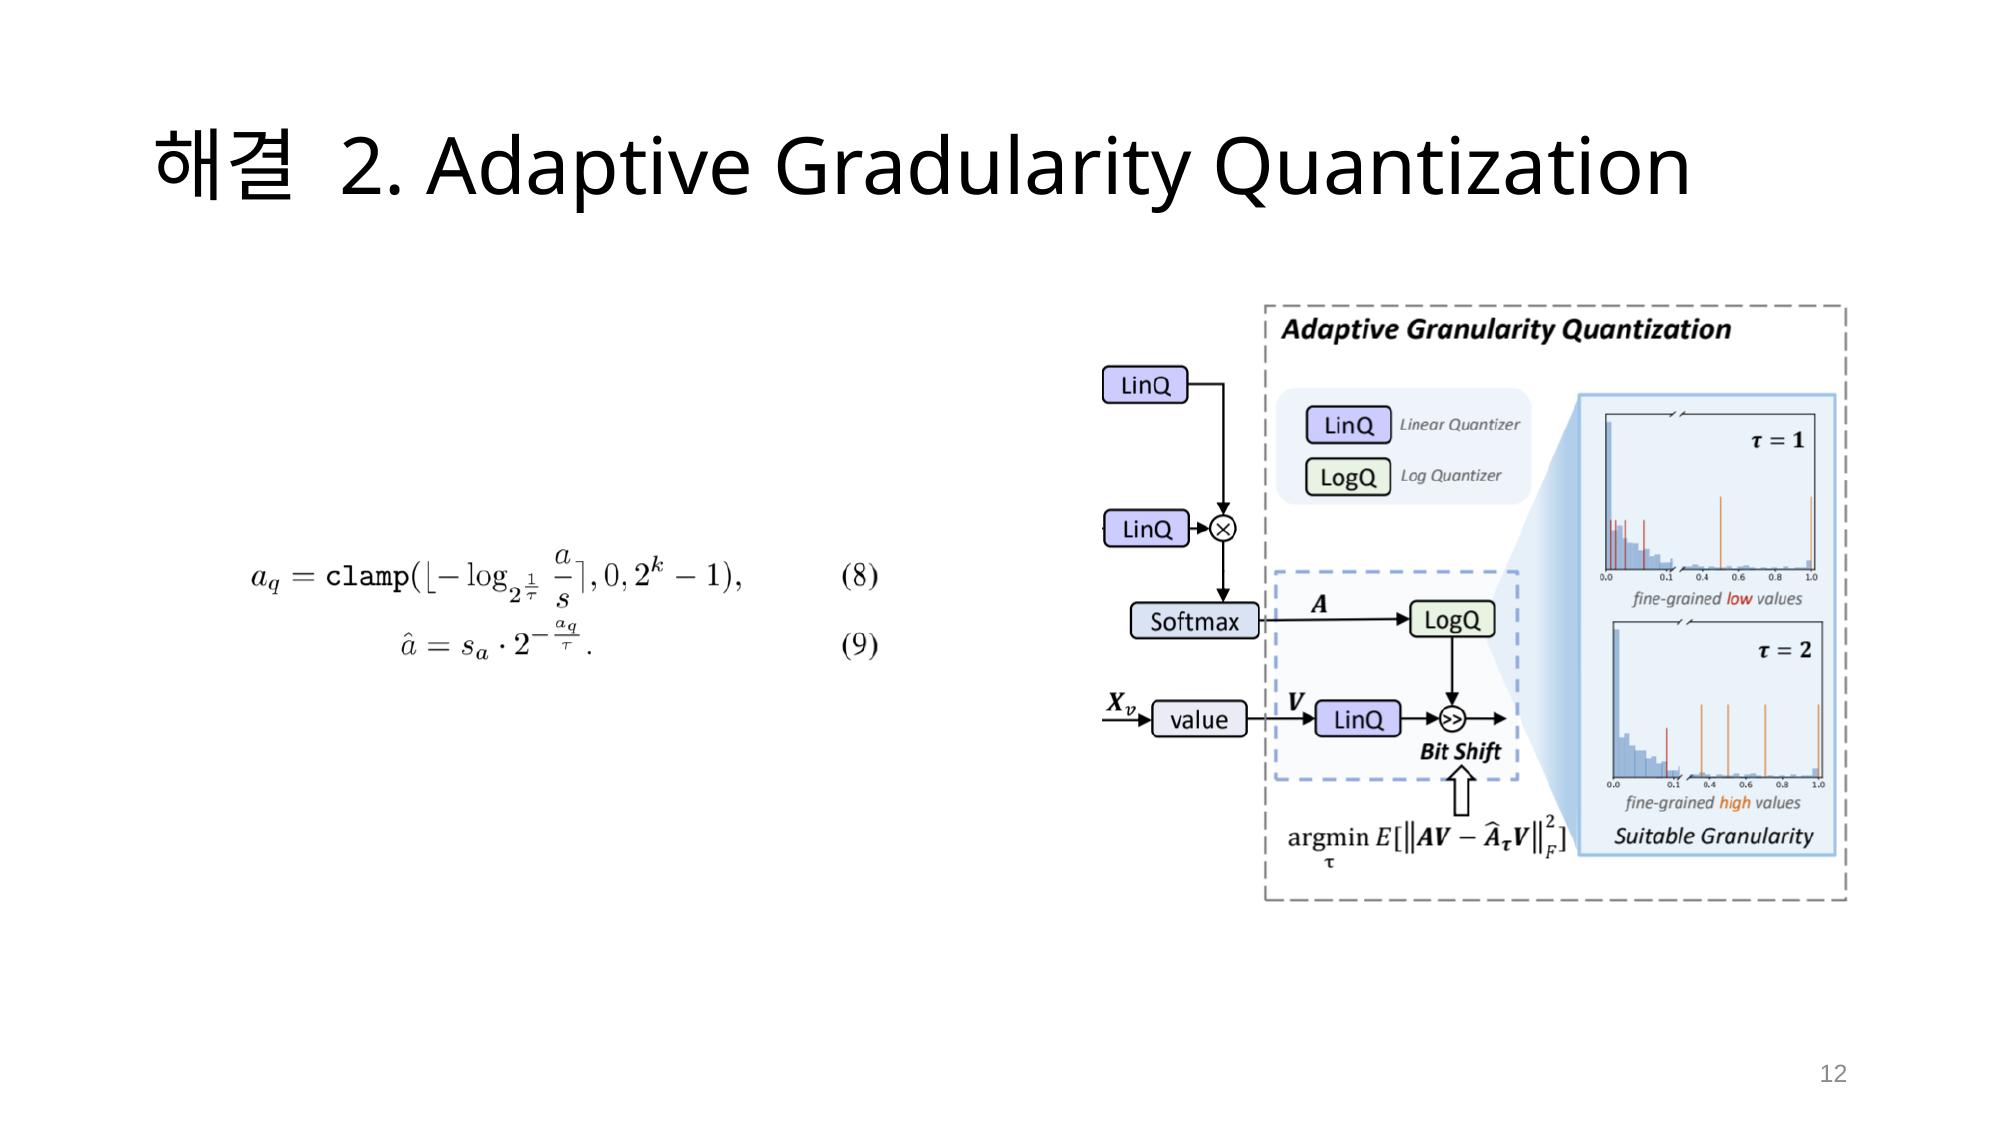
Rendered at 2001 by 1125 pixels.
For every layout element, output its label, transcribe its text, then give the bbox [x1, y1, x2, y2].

text_box [137, 198, 1963, 356]
picture [1102, 277, 1863, 914]
title 해결 2. Adaptive Gradularity Quantization [137, 59, 1863, 198]
slide_number 12 [1412, 1042, 1863, 1103]
picture [207, 535, 898, 688]
